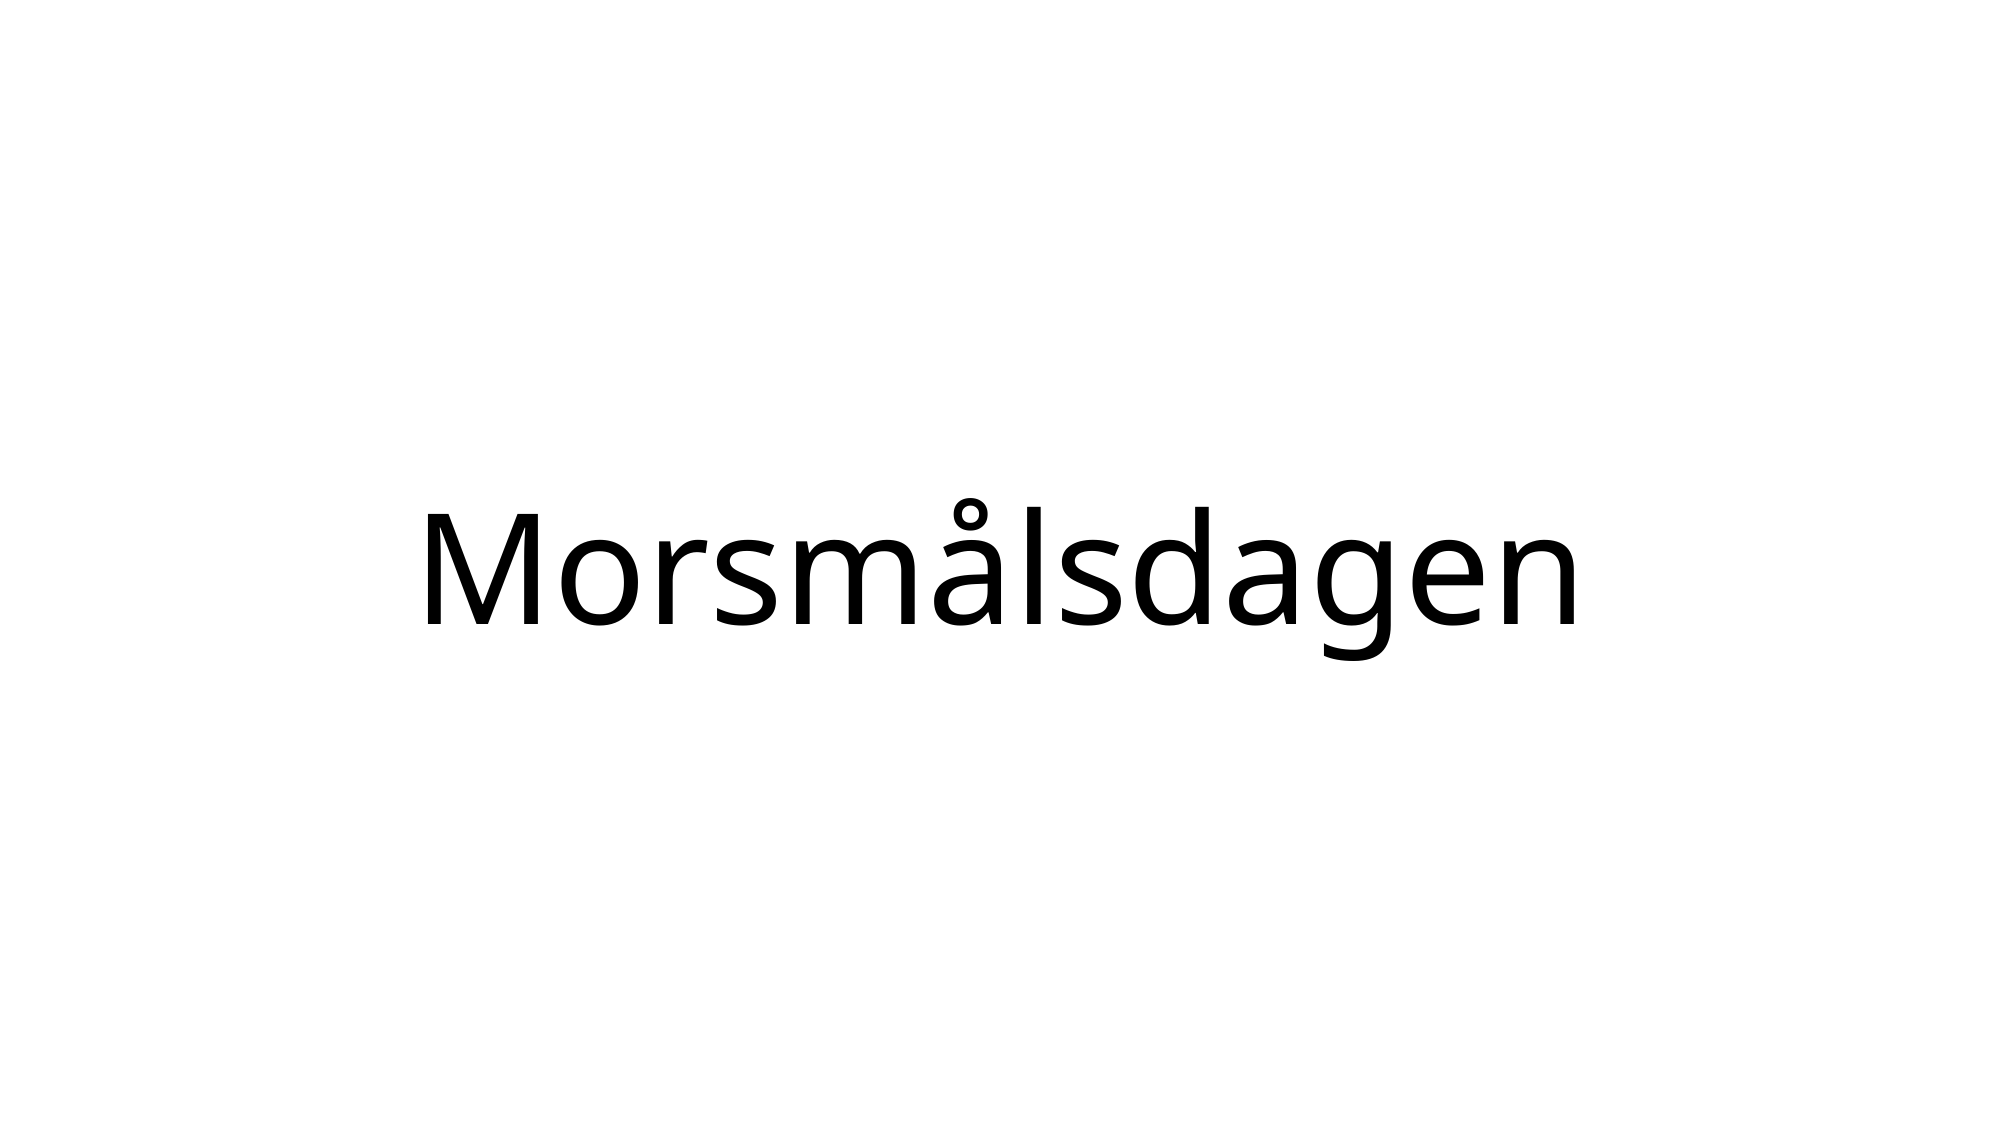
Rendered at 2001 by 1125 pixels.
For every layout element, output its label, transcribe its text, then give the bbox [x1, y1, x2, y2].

title Morsmålsdagen [103, 482, 1897, 643]
